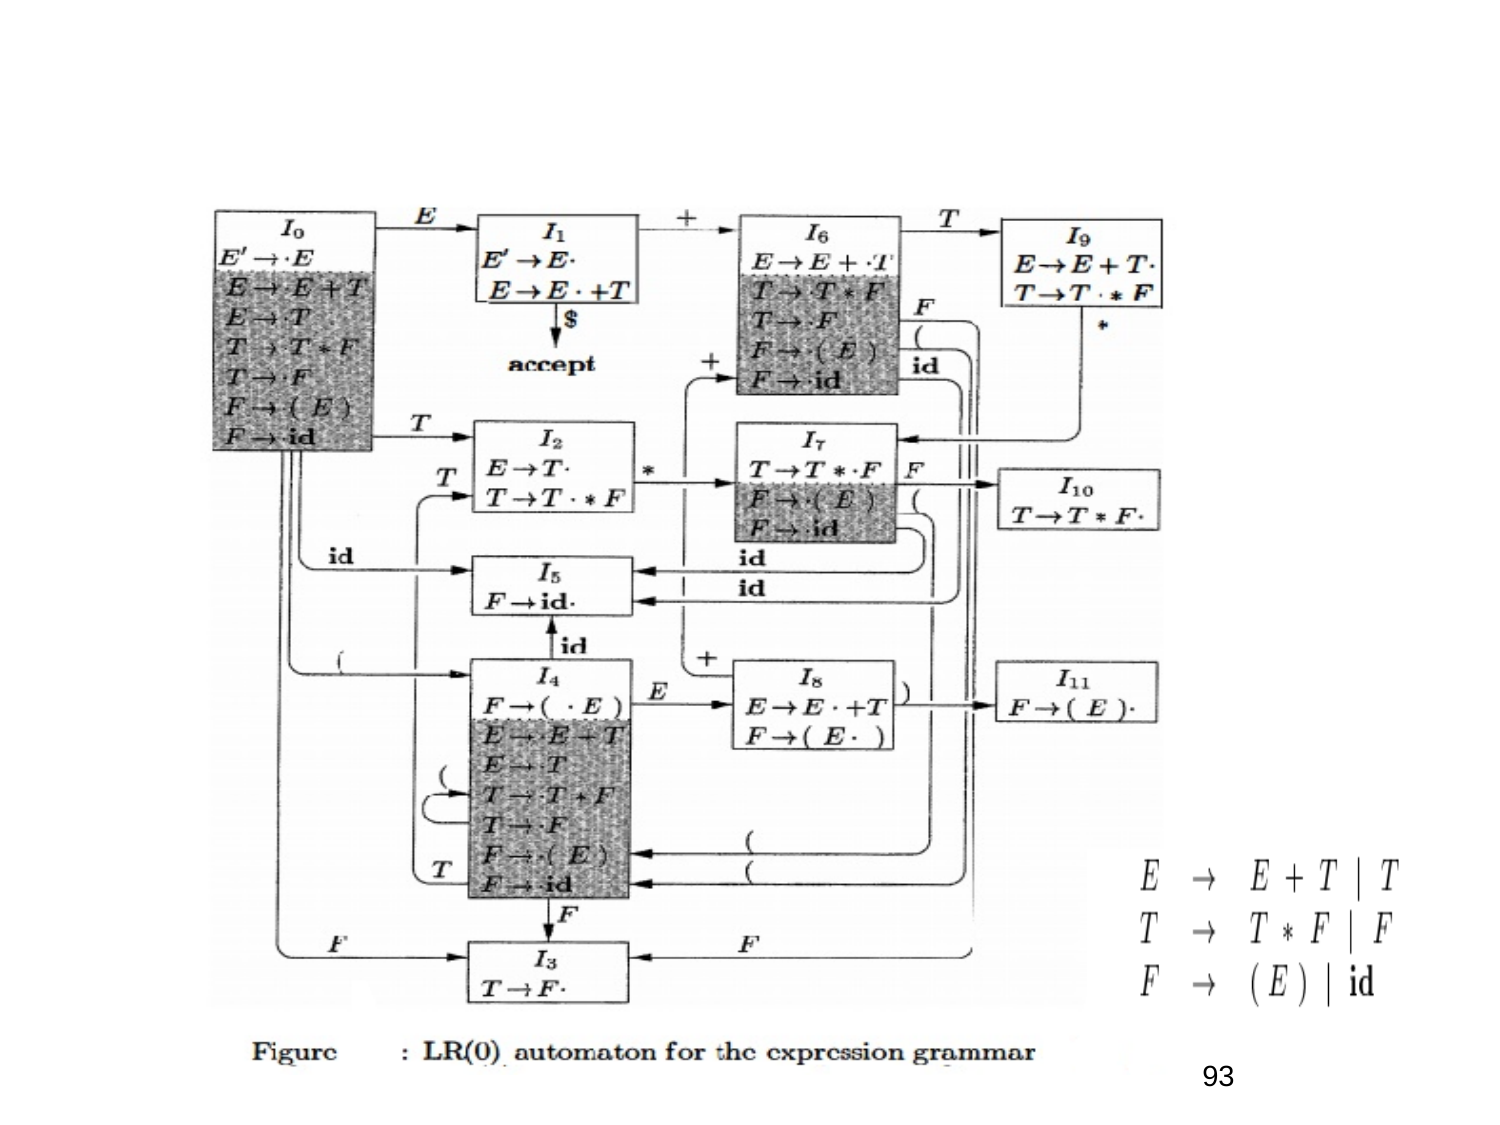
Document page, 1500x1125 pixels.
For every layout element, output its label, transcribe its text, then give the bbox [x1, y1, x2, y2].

picture [149, 202, 1438, 1076]
slide_number 93 [1187, 1050, 1500, 1125]
